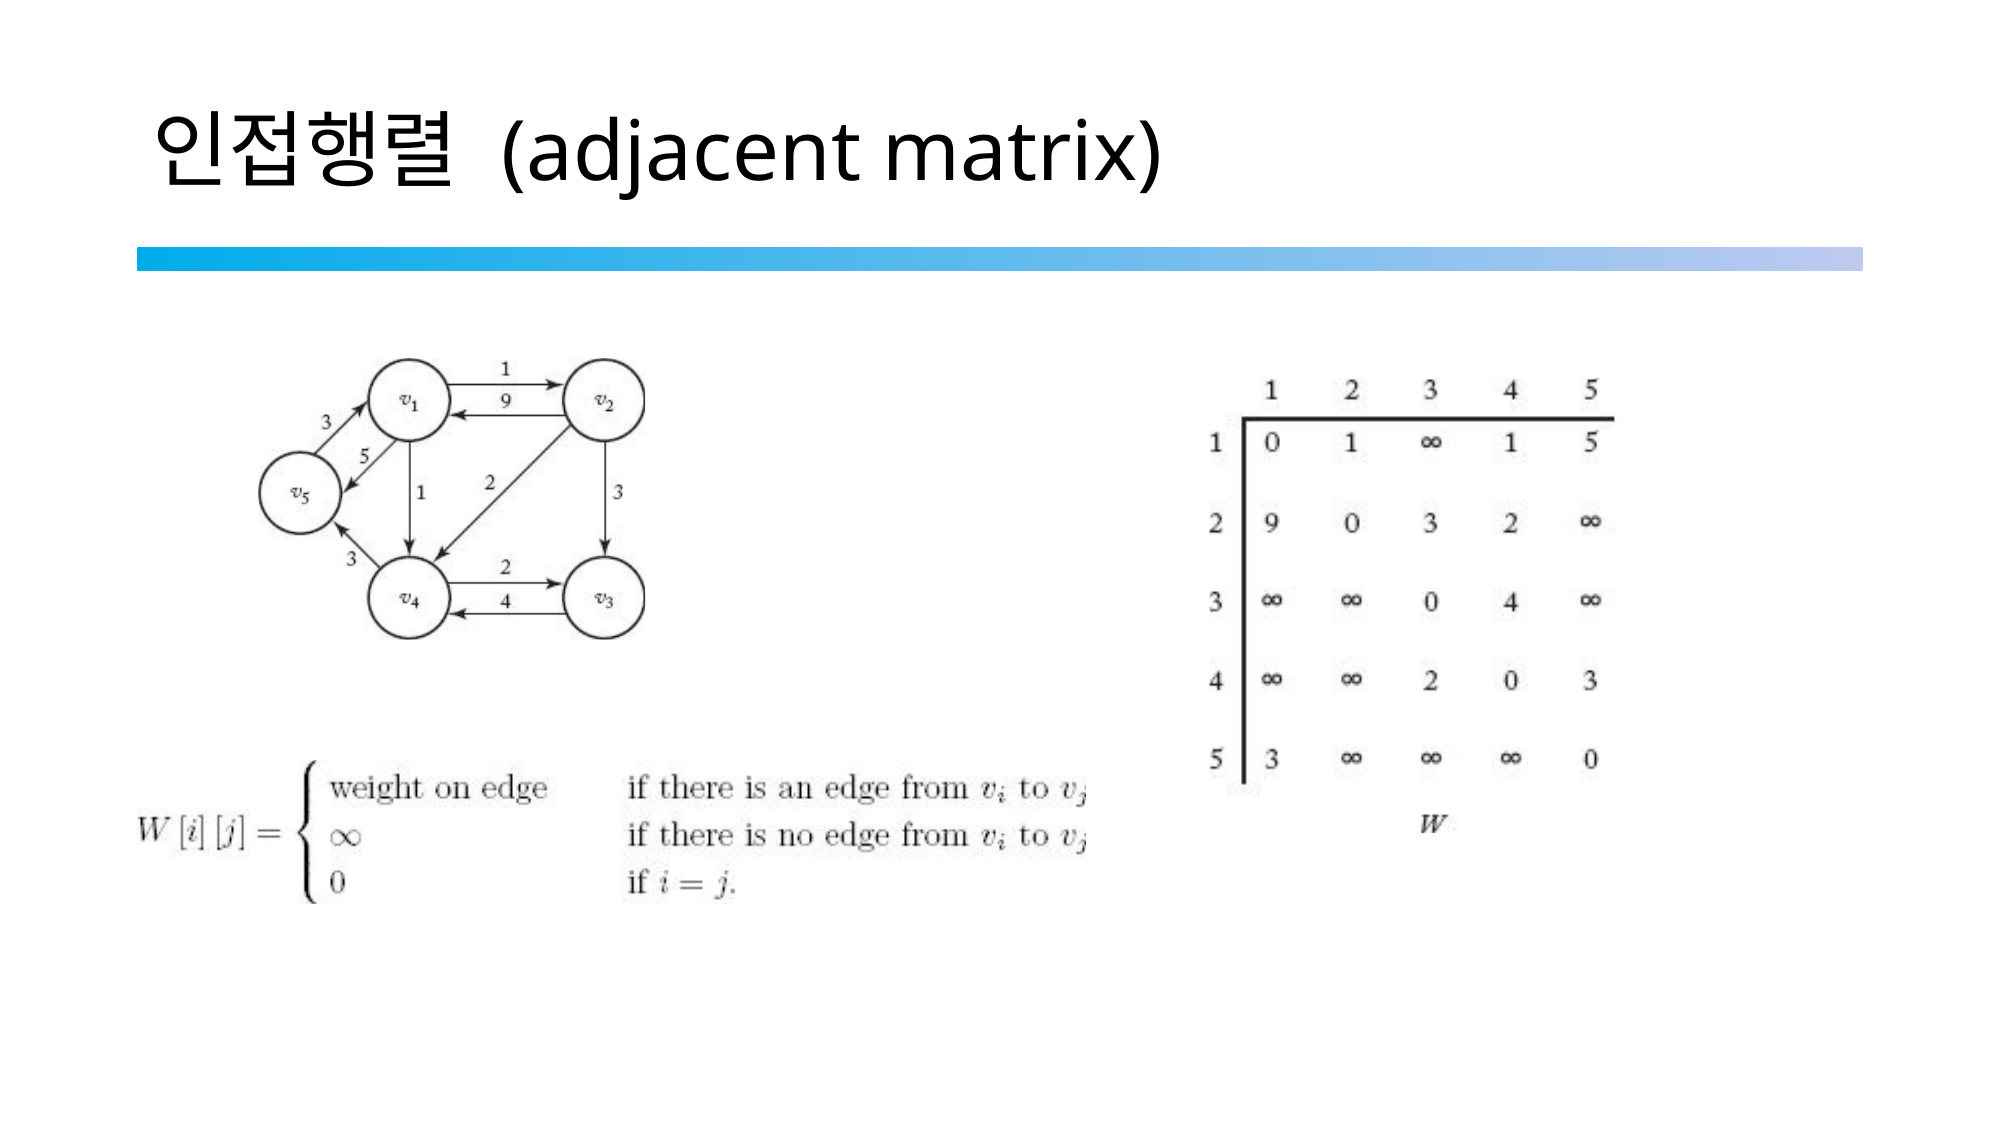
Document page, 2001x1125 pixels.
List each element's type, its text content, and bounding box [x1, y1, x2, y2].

picture [258, 358, 646, 640]
title 인접행렬 (adjacent matrix) [137, 59, 1863, 248]
picture [137, 760, 1087, 904]
picture [1209, 378, 1644, 833]
